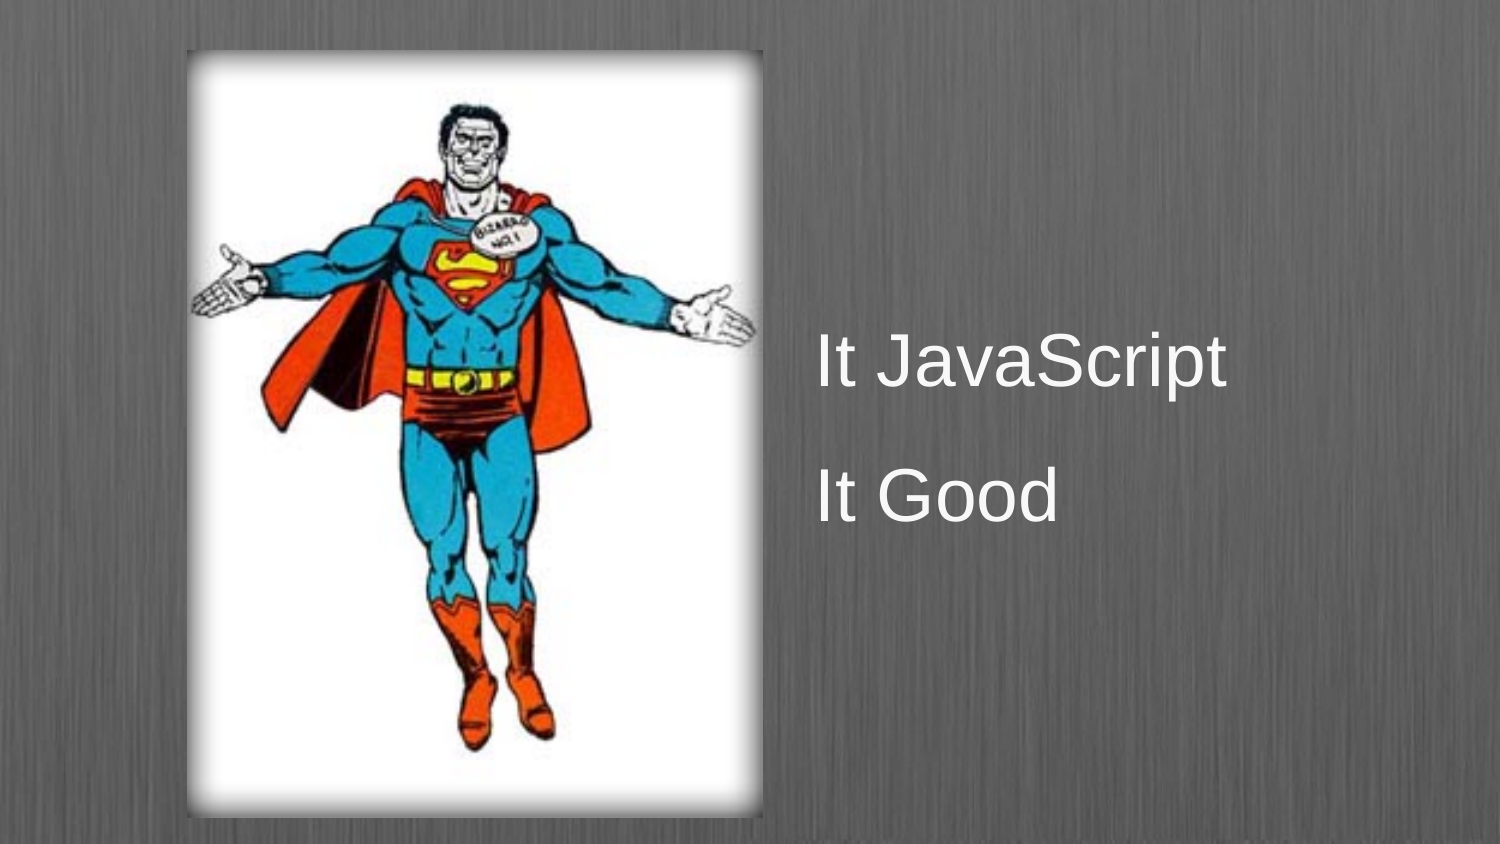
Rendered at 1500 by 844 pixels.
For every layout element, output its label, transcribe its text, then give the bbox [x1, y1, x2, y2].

text_box It JavaScript It Good [799, 259, 1313, 545]
picture [0, 0, 1500, 844]
